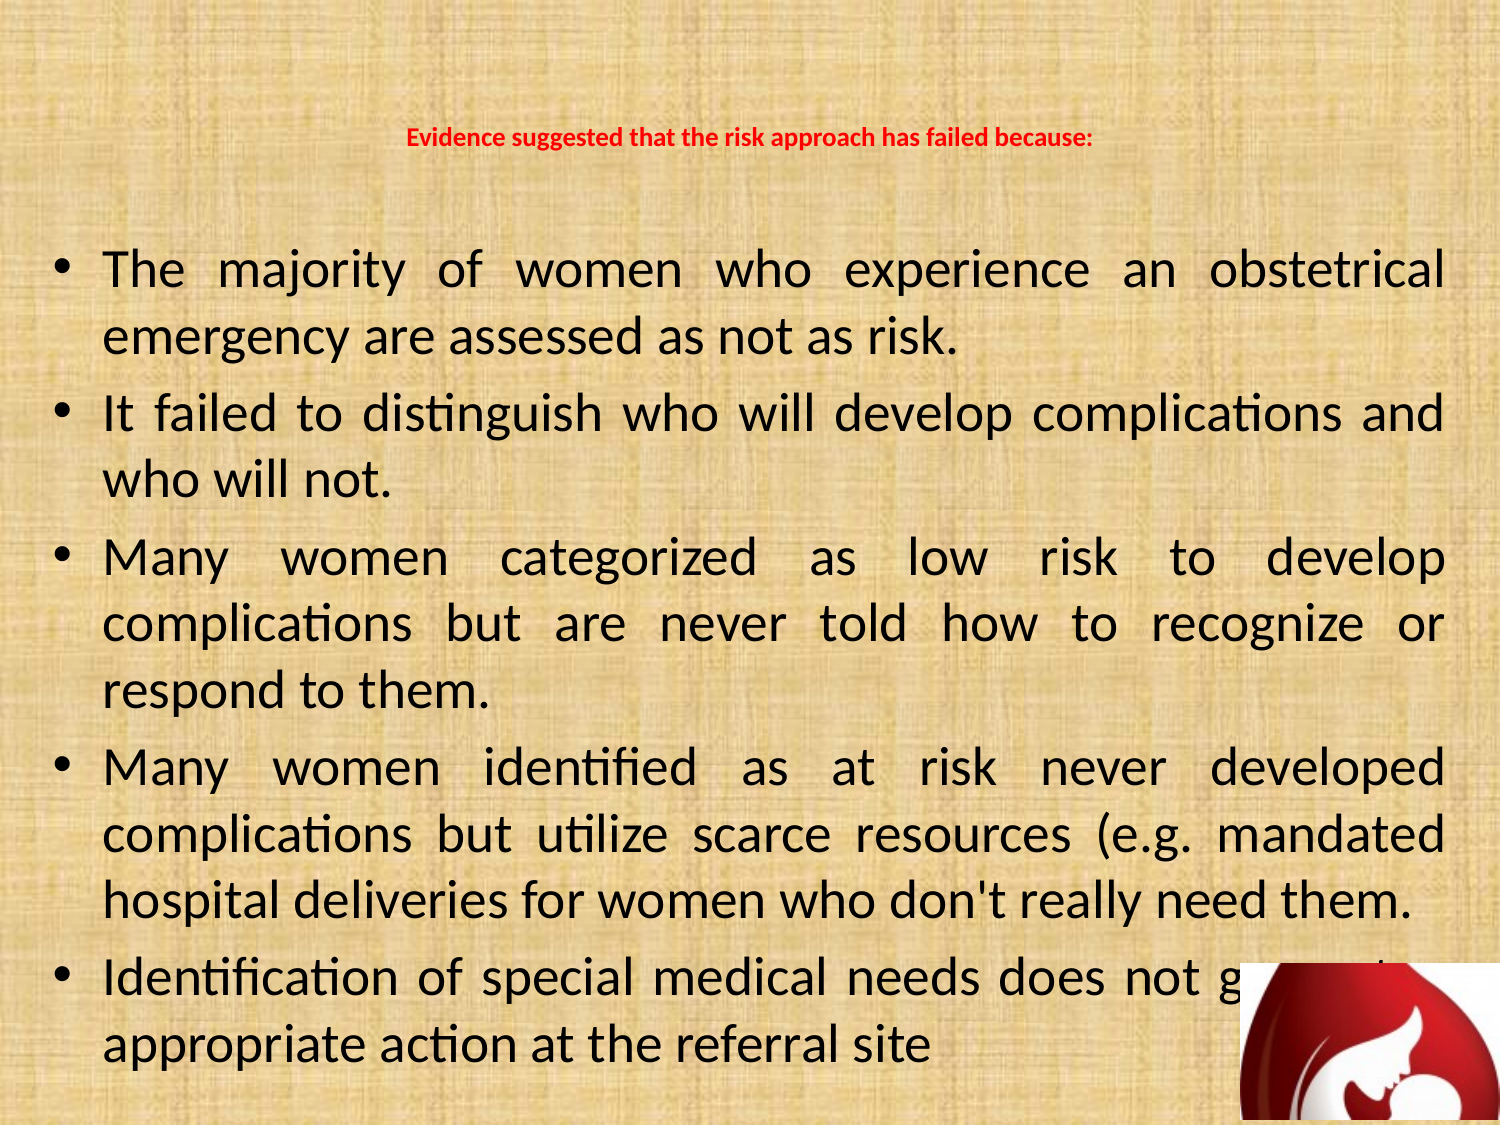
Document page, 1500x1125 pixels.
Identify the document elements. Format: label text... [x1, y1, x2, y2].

picture [0, 0, 1500, 1125]
title Evidence suggested that the risk approach has failed because: [75, 45, 1425, 224]
list The majority of women who experience an obstetrical emergency are assessed as not as risk. It failed to distinguish who will develop complications and who will not. Many women categorized as low risk to develop complications but are never told how to recognize or respond to them. Many women identified as at risk never developed complications but utilize scarce resources (e.g. mandated hospital deliveries for women who don't really need them. Identification of special medical needs does not guarantee appropriate action at the referral site [37, 224, 1463, 1100]
